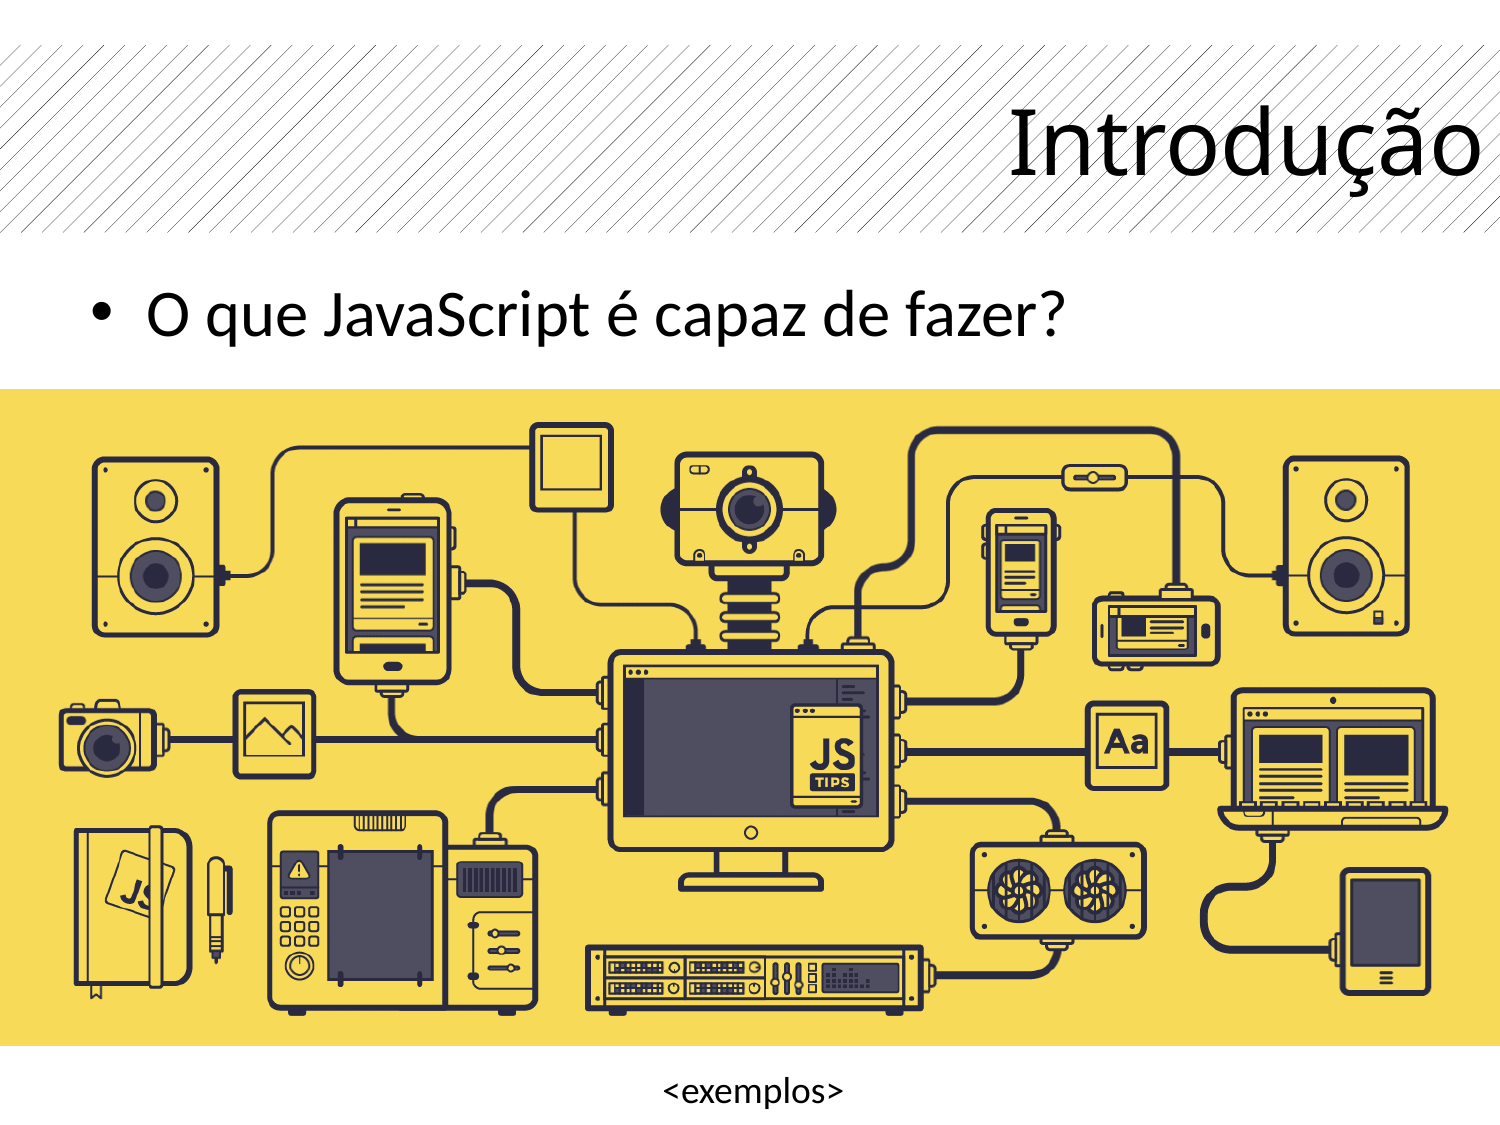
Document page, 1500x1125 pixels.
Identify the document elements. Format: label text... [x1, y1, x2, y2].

text_box <exemplos> [647, 1058, 860, 1118]
list O que JavaScript é capaz de fazer? [75, 1055, 1425, 1125]
picture [0, 389, 1500, 1047]
list O que JavaScript é capaz de fazer? [75, 262, 1425, 387]
title Introdução [0, 45, 1500, 233]
